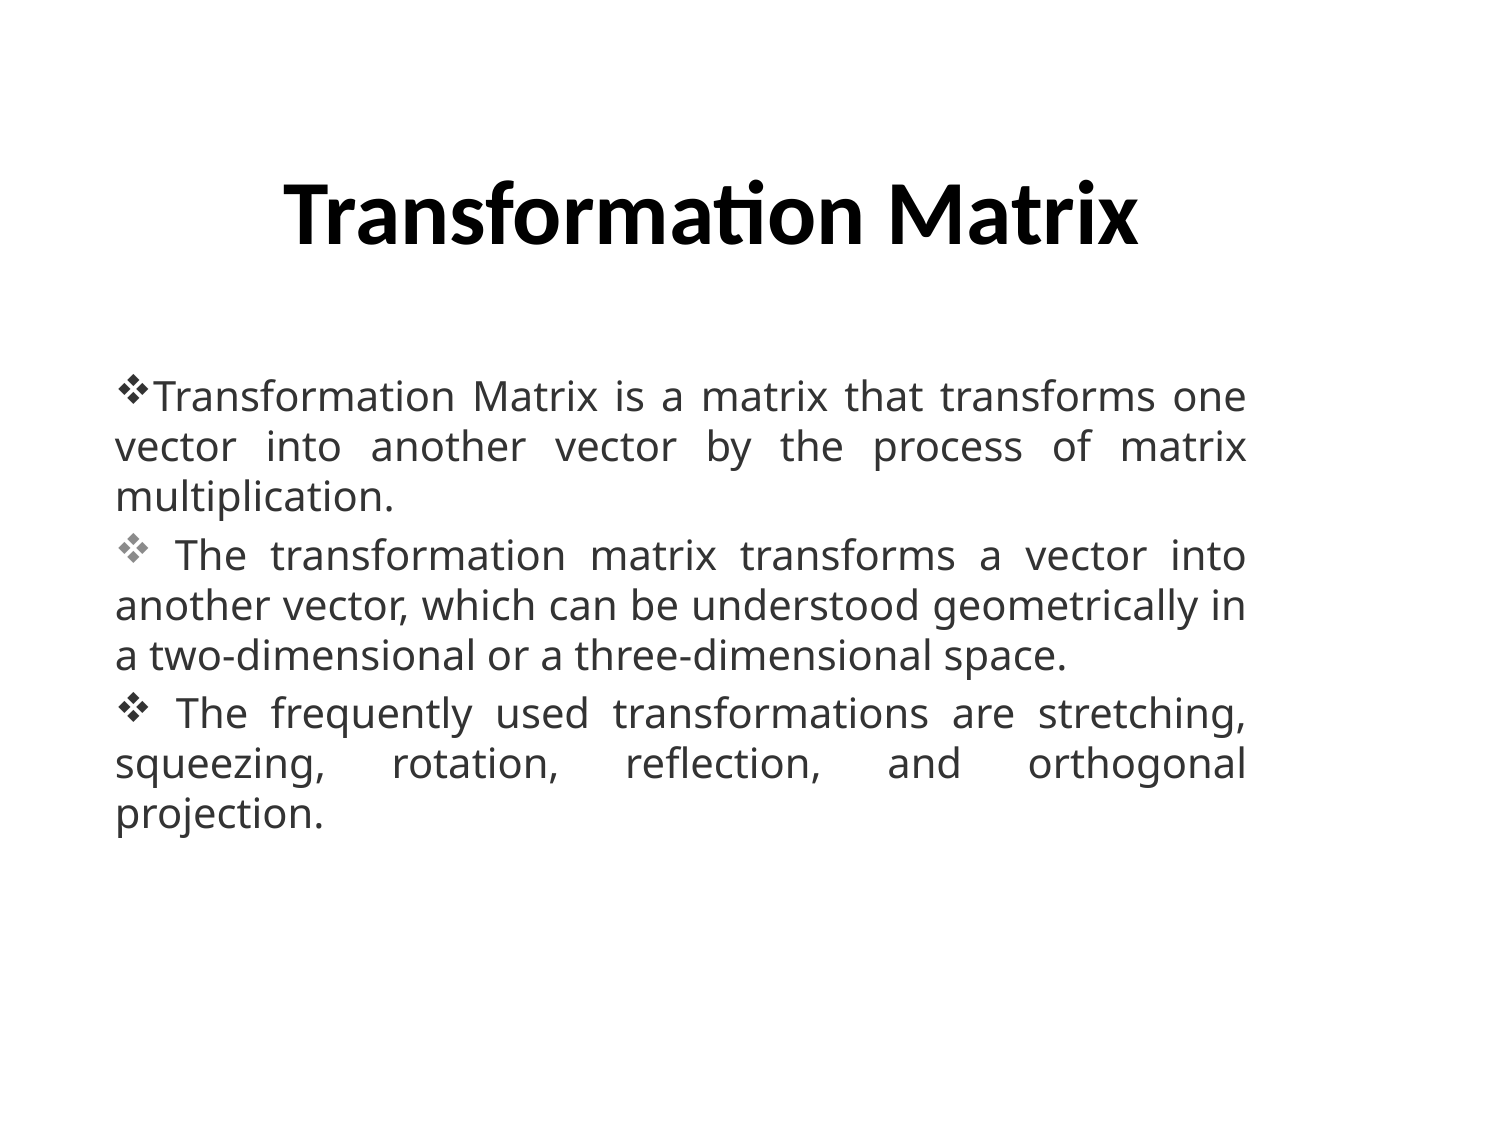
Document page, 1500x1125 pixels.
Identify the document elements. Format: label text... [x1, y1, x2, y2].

subtitle Transformation Matrix is a matrix that transforms one vector into another vector by the process of matrix multiplication. The transformation matrix transforms a vector into another vector, which can be understood geometrically in a two-dimensional or a three-dimensional space. The frequently used transformations are stretching, squeezing, rotation, reflection, and orthogonal projection. [99, 362, 1263, 988]
title Transformation Matrix [75, 87, 1350, 329]
